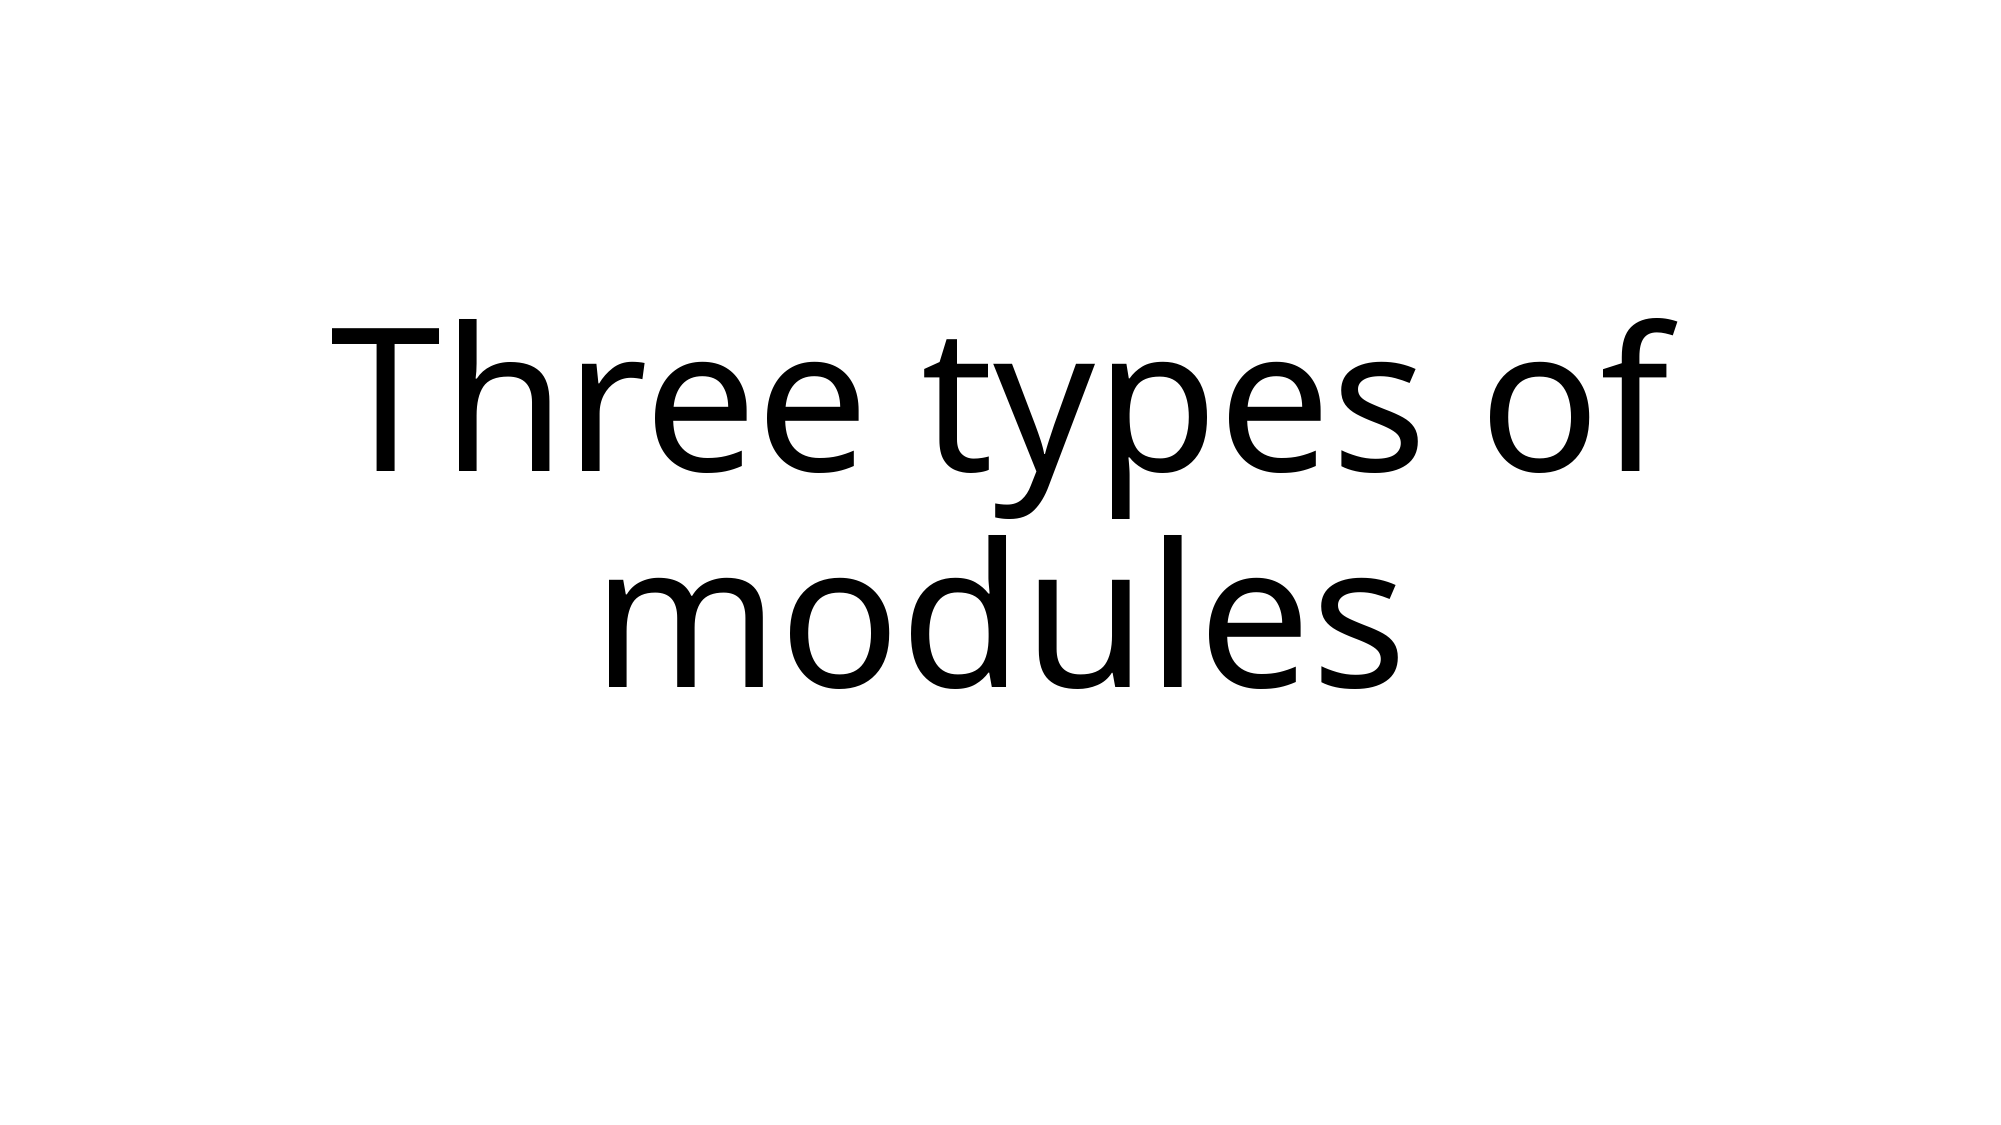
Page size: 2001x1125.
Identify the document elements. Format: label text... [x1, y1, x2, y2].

title Three types of modules [0, 280, 2000, 749]
